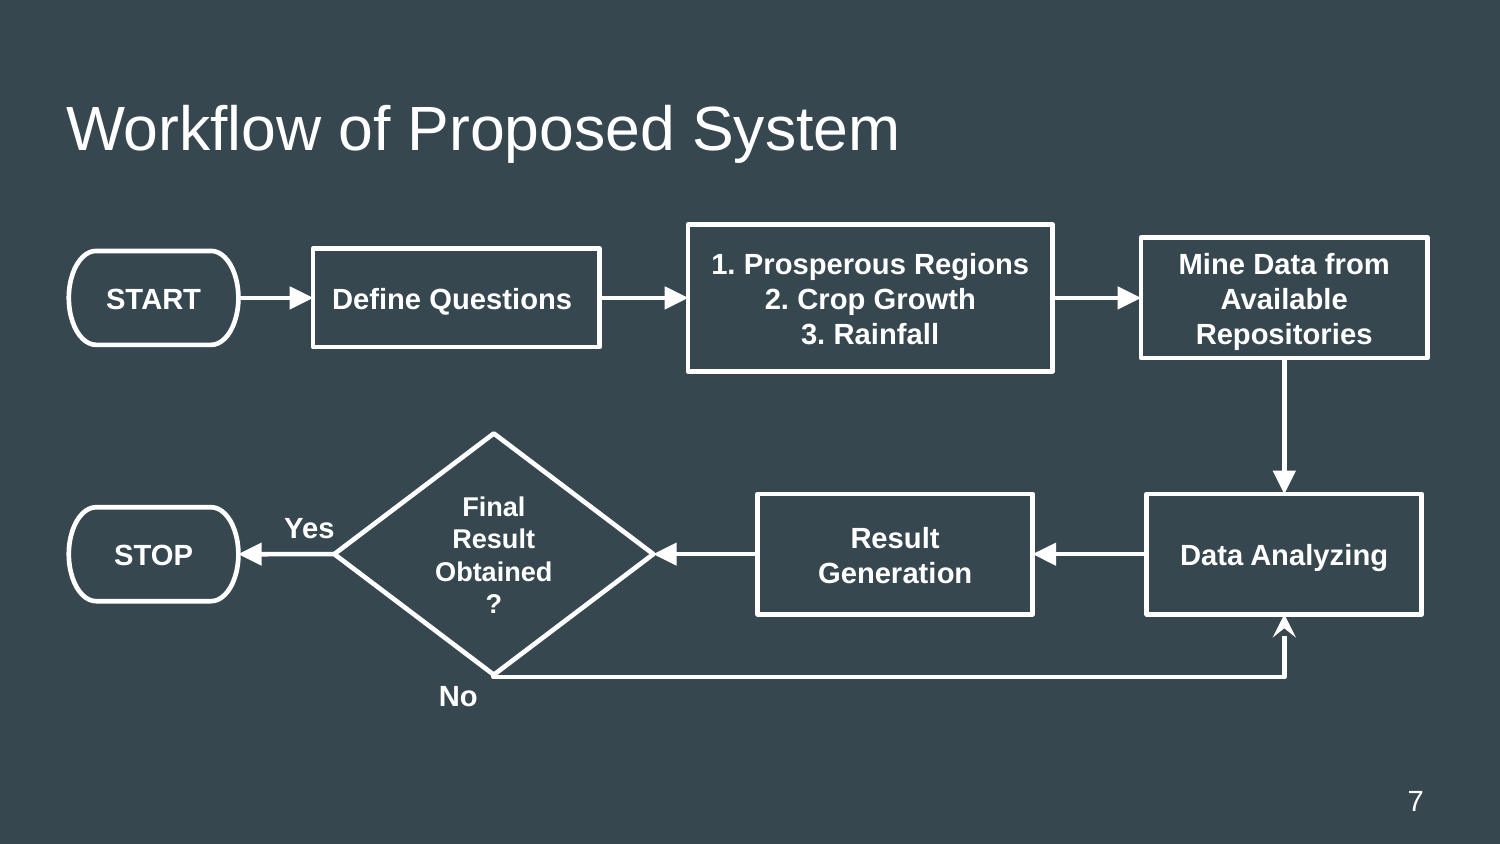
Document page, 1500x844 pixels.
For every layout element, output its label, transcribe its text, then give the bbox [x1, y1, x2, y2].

slide_number 7 [1392, 767, 1483, 833]
text_box STOP [68, 507, 239, 602]
text_box 1. Prosperous Regions 2. Crop Growth 3. Rainfall [688, 224, 1053, 372]
text_box START [68, 250, 239, 345]
text_box Define Questions [313, 248, 600, 348]
text_box Data Analyzing [1146, 493, 1422, 615]
text_box Mine Data from Available Repositories [1141, 237, 1428, 358]
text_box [858, 249, 920, 844]
text_box Result Generation [757, 493, 853, 615]
text_box Yes [269, 493, 366, 547]
text_box No [423, 662, 499, 715]
title Workflow of Proposed System [51, 72, 1449, 167]
text_box Final Result Obtained? [335, 433, 653, 671]
text_box Result Generation [924, 493, 1033, 615]
